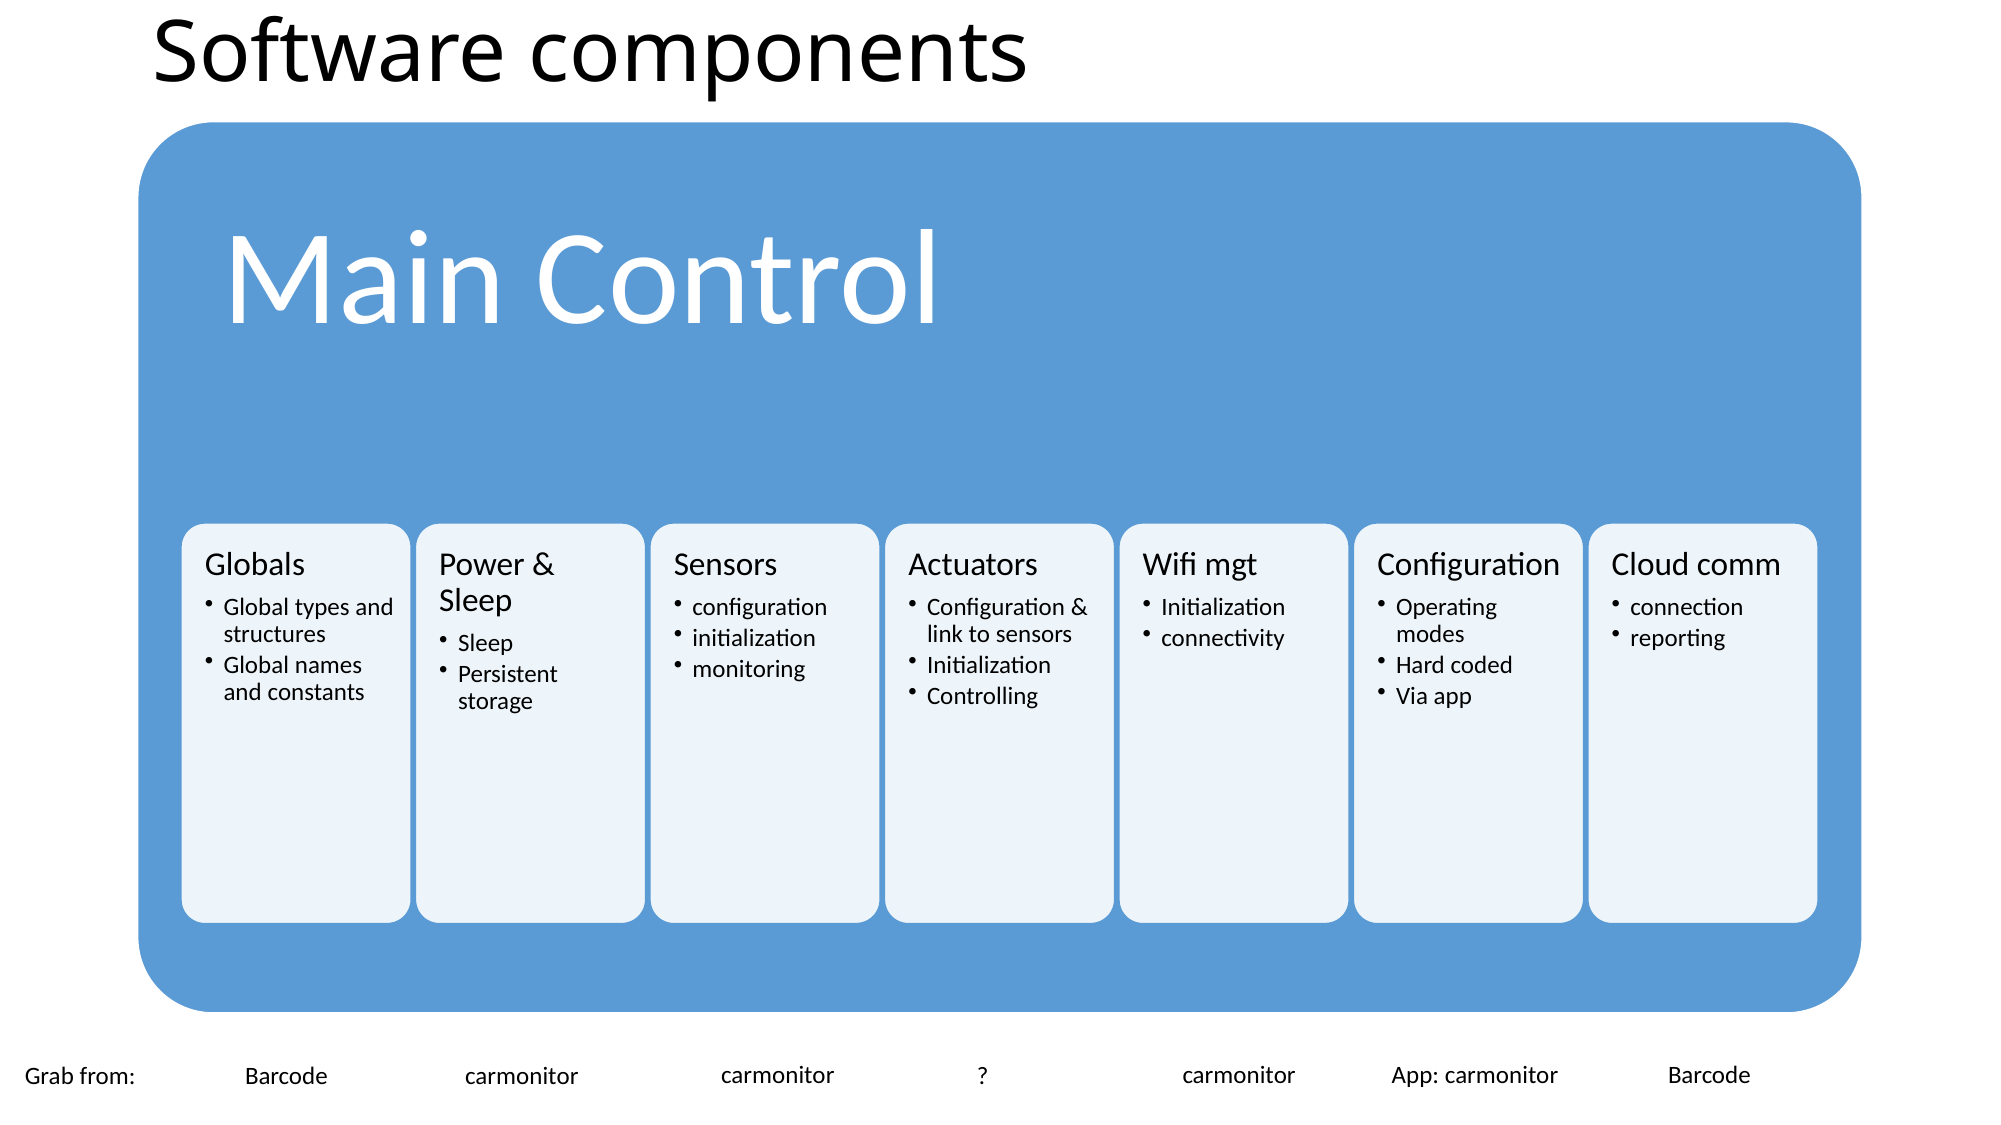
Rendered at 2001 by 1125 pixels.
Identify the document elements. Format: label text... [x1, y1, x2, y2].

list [137, 121, 1863, 1014]
text_box App: carmonitor [1376, 1051, 1574, 1096]
text_box carmonitor [450, 1052, 594, 1097]
text_box Barcode [230, 1052, 343, 1097]
text_box carmonitor [706, 1051, 850, 1096]
title Software components [137, 0, 1863, 108]
text_box ? [962, 1052, 1004, 1097]
text_box Barcode [1653, 1051, 1767, 1096]
text_box Grab from: [10, 1052, 151, 1097]
text_box carmonitor [1167, 1051, 1312, 1096]
